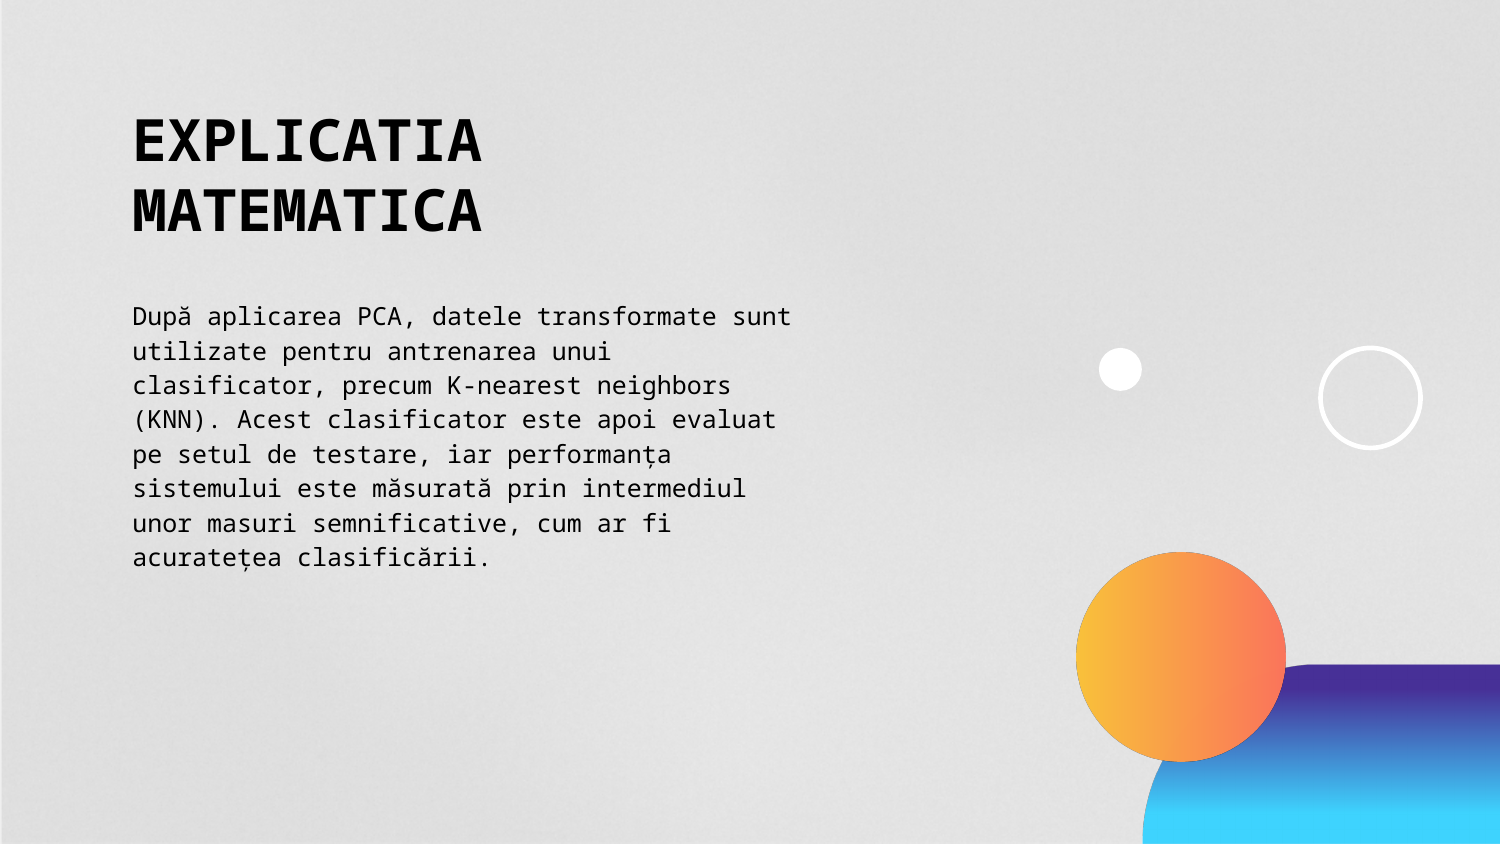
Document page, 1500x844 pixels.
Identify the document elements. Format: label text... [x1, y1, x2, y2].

list După aplicarea PCA, datele transformate sunt utilizate pentru antrenarea unui clasificator, precum K-nearest neighbors (KNN). Acest clasificator este apoi evaluat pe setul de testare, iar performanța sistemului este măsurată prin intermediul unor masuri semnificative, cum ar fi acuratețea clasificării. [117, 281, 820, 756]
text_box [1098, 347, 1142, 391]
picture [1076, 552, 1500, 844]
title EXPLICATIA MATEMATICA [117, 87, 820, 269]
text_box [1320, 347, 1421, 448]
